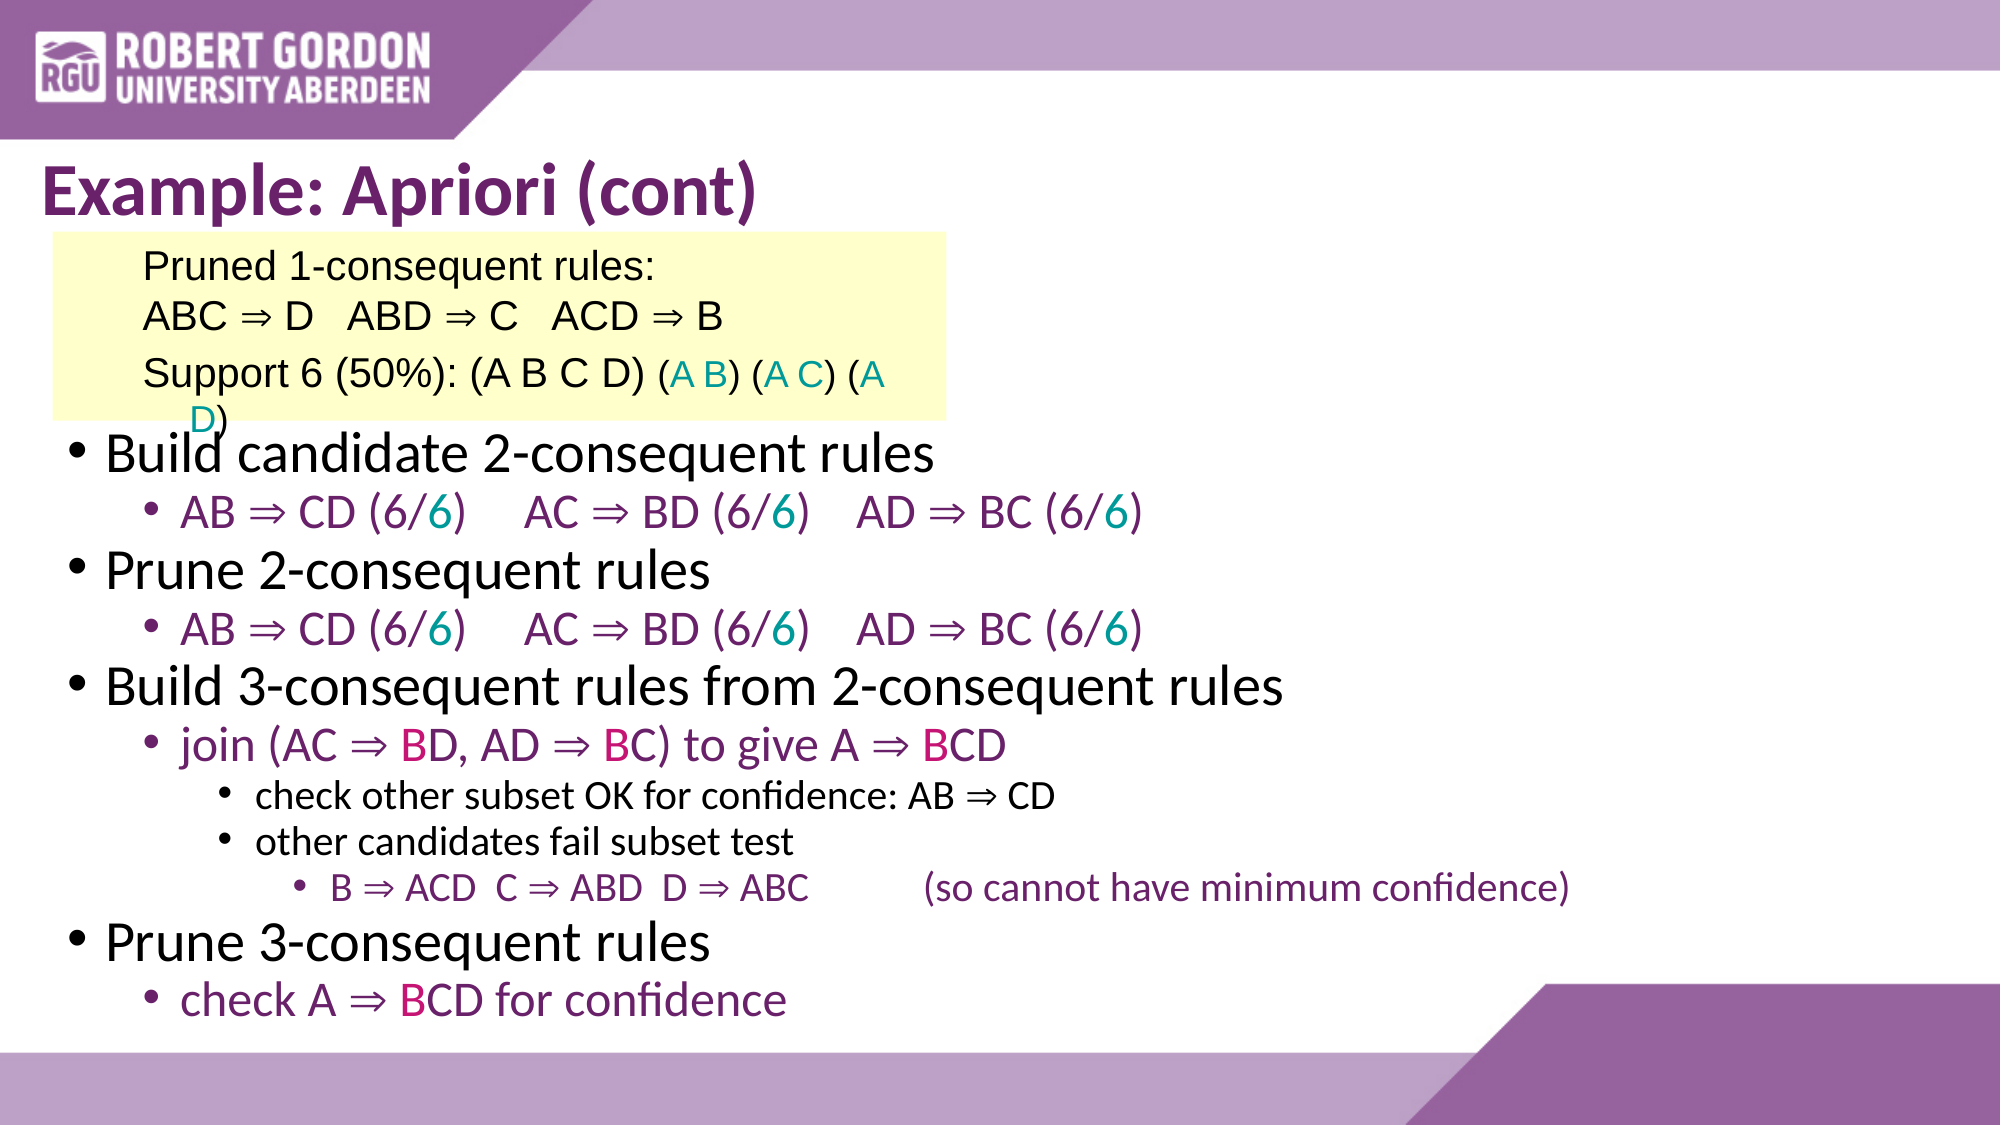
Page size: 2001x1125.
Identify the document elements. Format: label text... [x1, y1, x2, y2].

title Example: Apriori (cont) [26, 143, 1752, 268]
text_box Pruned 1-consequent rules: ABC  D ABD  C ACD  B Support 6 (50%): (A B C D) (A B) (A C) (A D) [52, 268, 947, 420]
picture [0, 0, 2000, 1125]
list Build candidate 2-consequent rules AB  CD (6/6) AC  BD (6/6) AD  BC (6/6) Prune 2-consequent rules AB  CD (6/6) AC  BD (6/6) AD  BC (6/6) Build 3-consequent rules from 2-consequent rules join (AC  BD, AD  BC) to give A  BCD check other subset OK for confidence: AB  CD other candidates fail subset test B  ACD C  ABD D  ABC (so cannot have minimum confidence) Prune 3-consequent rules check A  BCD for confidence [52, 420, 1948, 1104]
